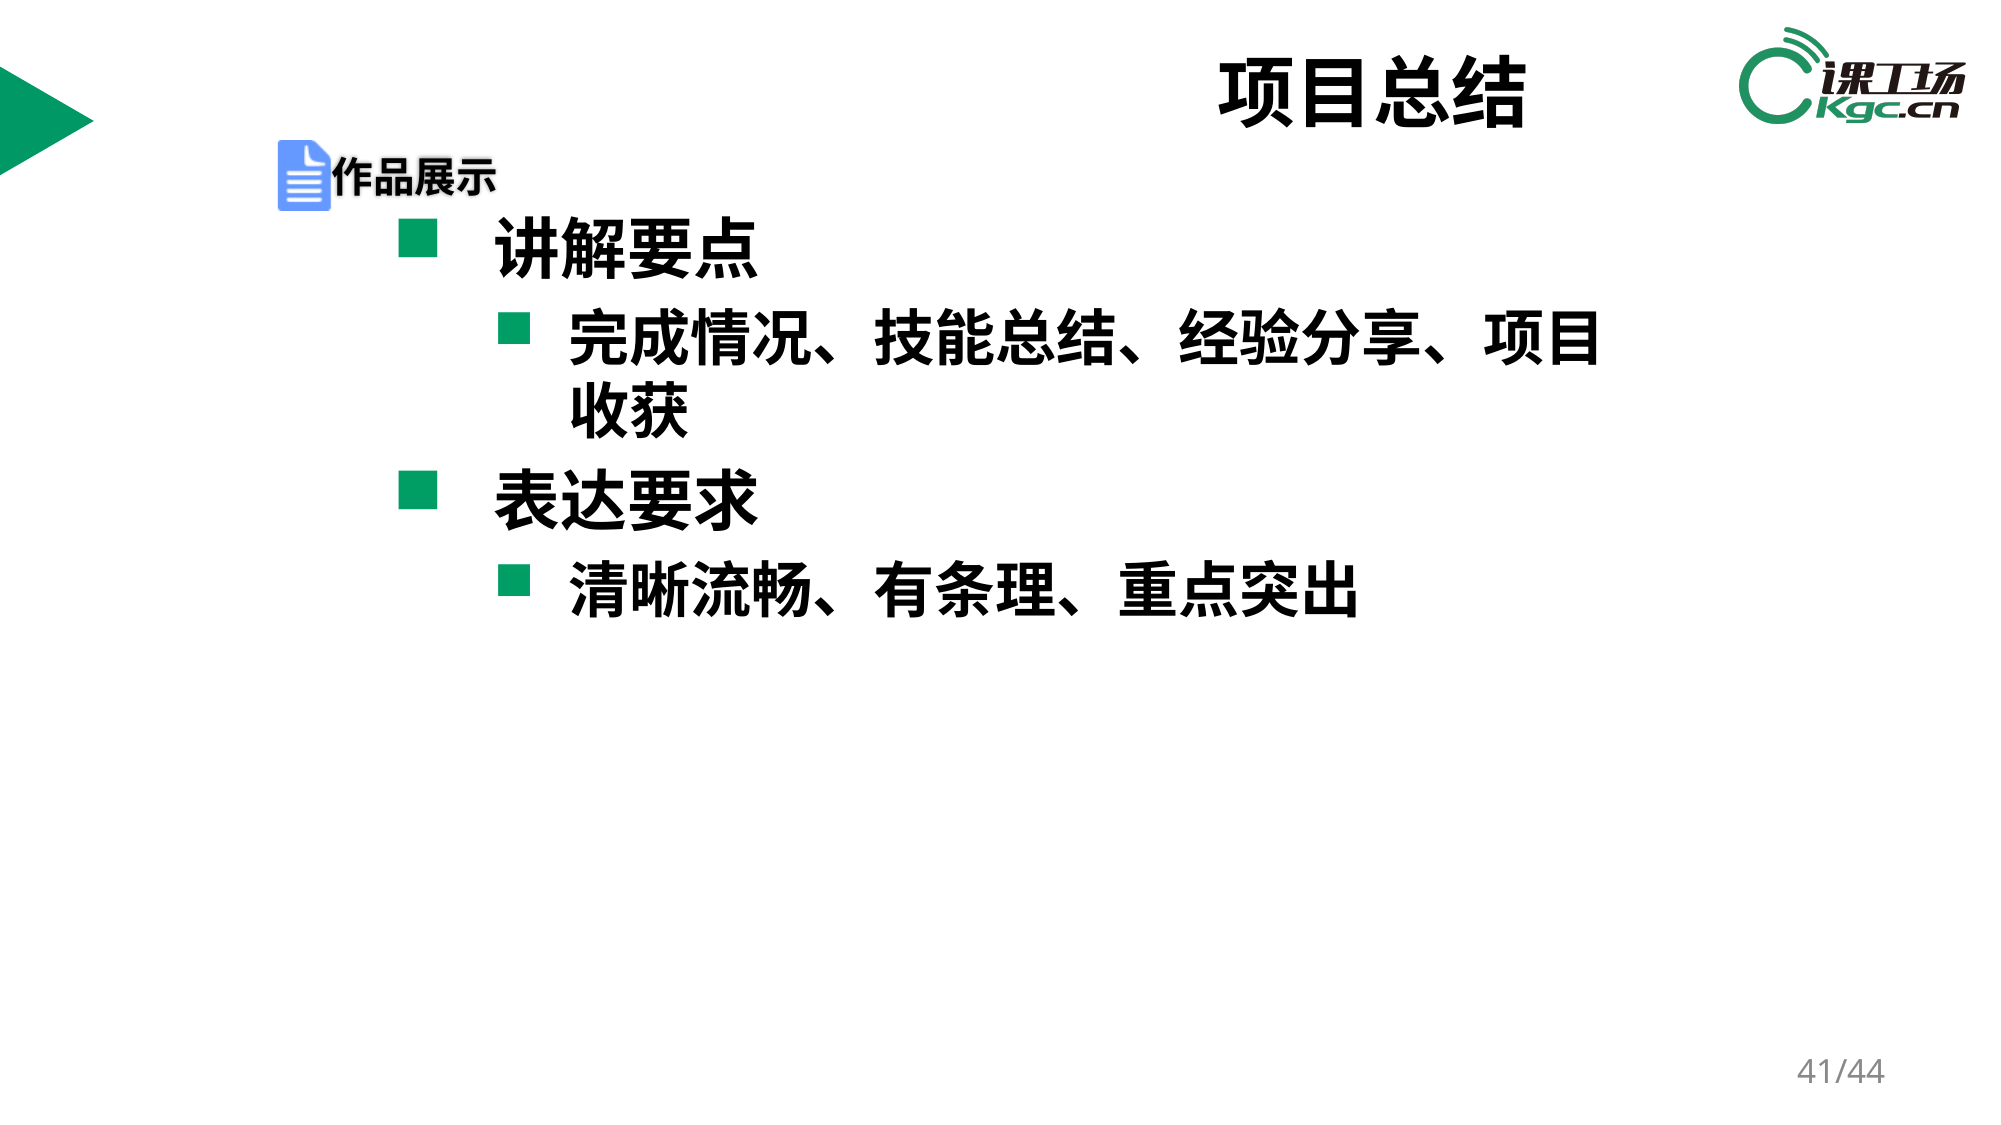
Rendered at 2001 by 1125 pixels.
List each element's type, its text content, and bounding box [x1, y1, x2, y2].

slide_number /44 [1433, 1042, 1901, 1104]
picture [1739, 27, 1966, 124]
title 项目总结 [1202, 46, 1721, 133]
list 讲解要点 完成情况、技能总结、经验分享、项目收获 表达要求 清晰流畅、有条理、重点突出 [378, 199, 1633, 1043]
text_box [269, 140, 515, 212]
